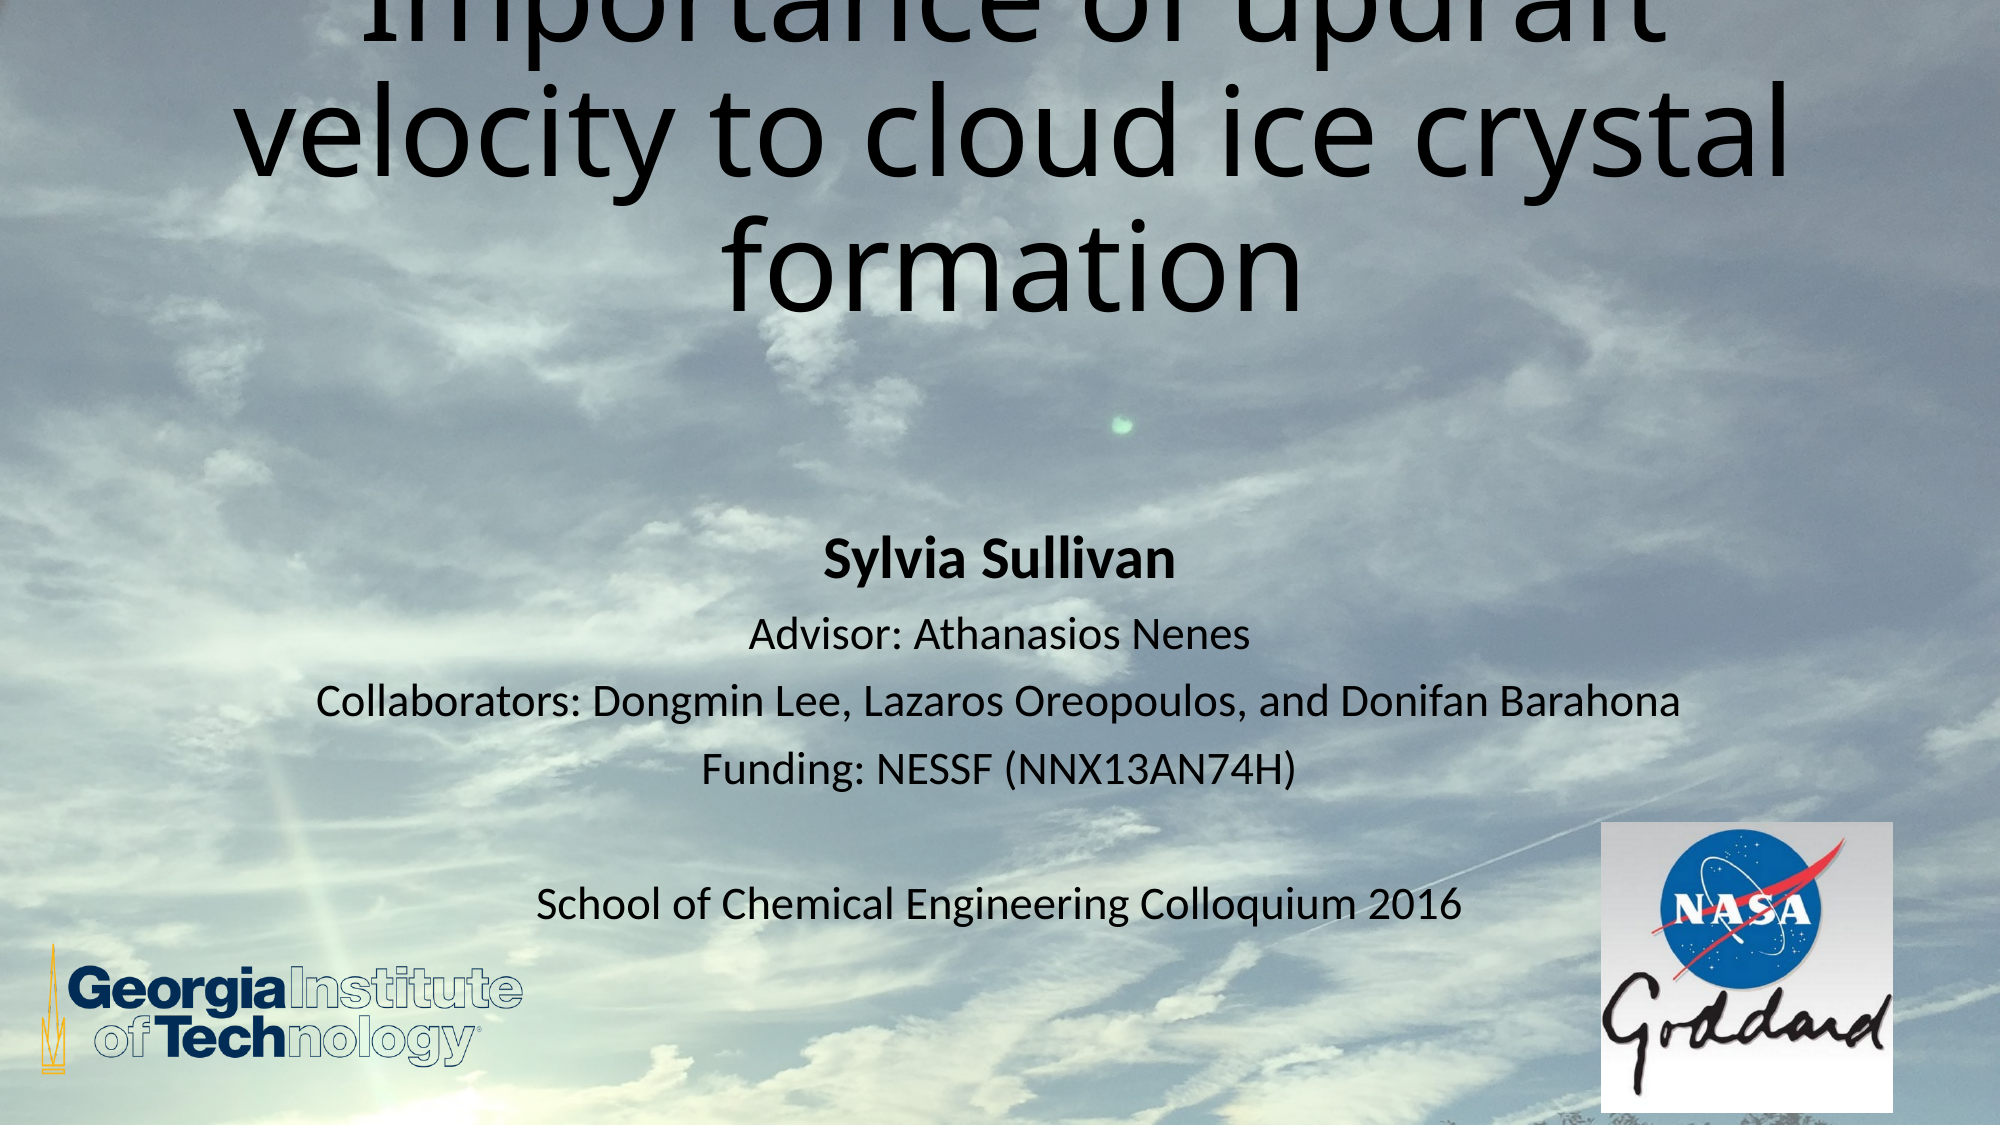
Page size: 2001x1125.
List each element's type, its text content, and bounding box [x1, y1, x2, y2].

picture [1601, 822, 1893, 1113]
subtitle Sylvia Sullivan Advisor: Athanasios Nenes Collaborators: Dongmin Lee, Lazaros Oreopoulos, and Donifan Barahona Funding: NESSF (NNX13AN74H) School of Chemical Engineering Colloquium 2016 [131, 518, 1869, 940]
title Importance of updraft velocity to cloud ice crystal formation [184, 42, 1845, 346]
picture [38, 939, 525, 1078]
